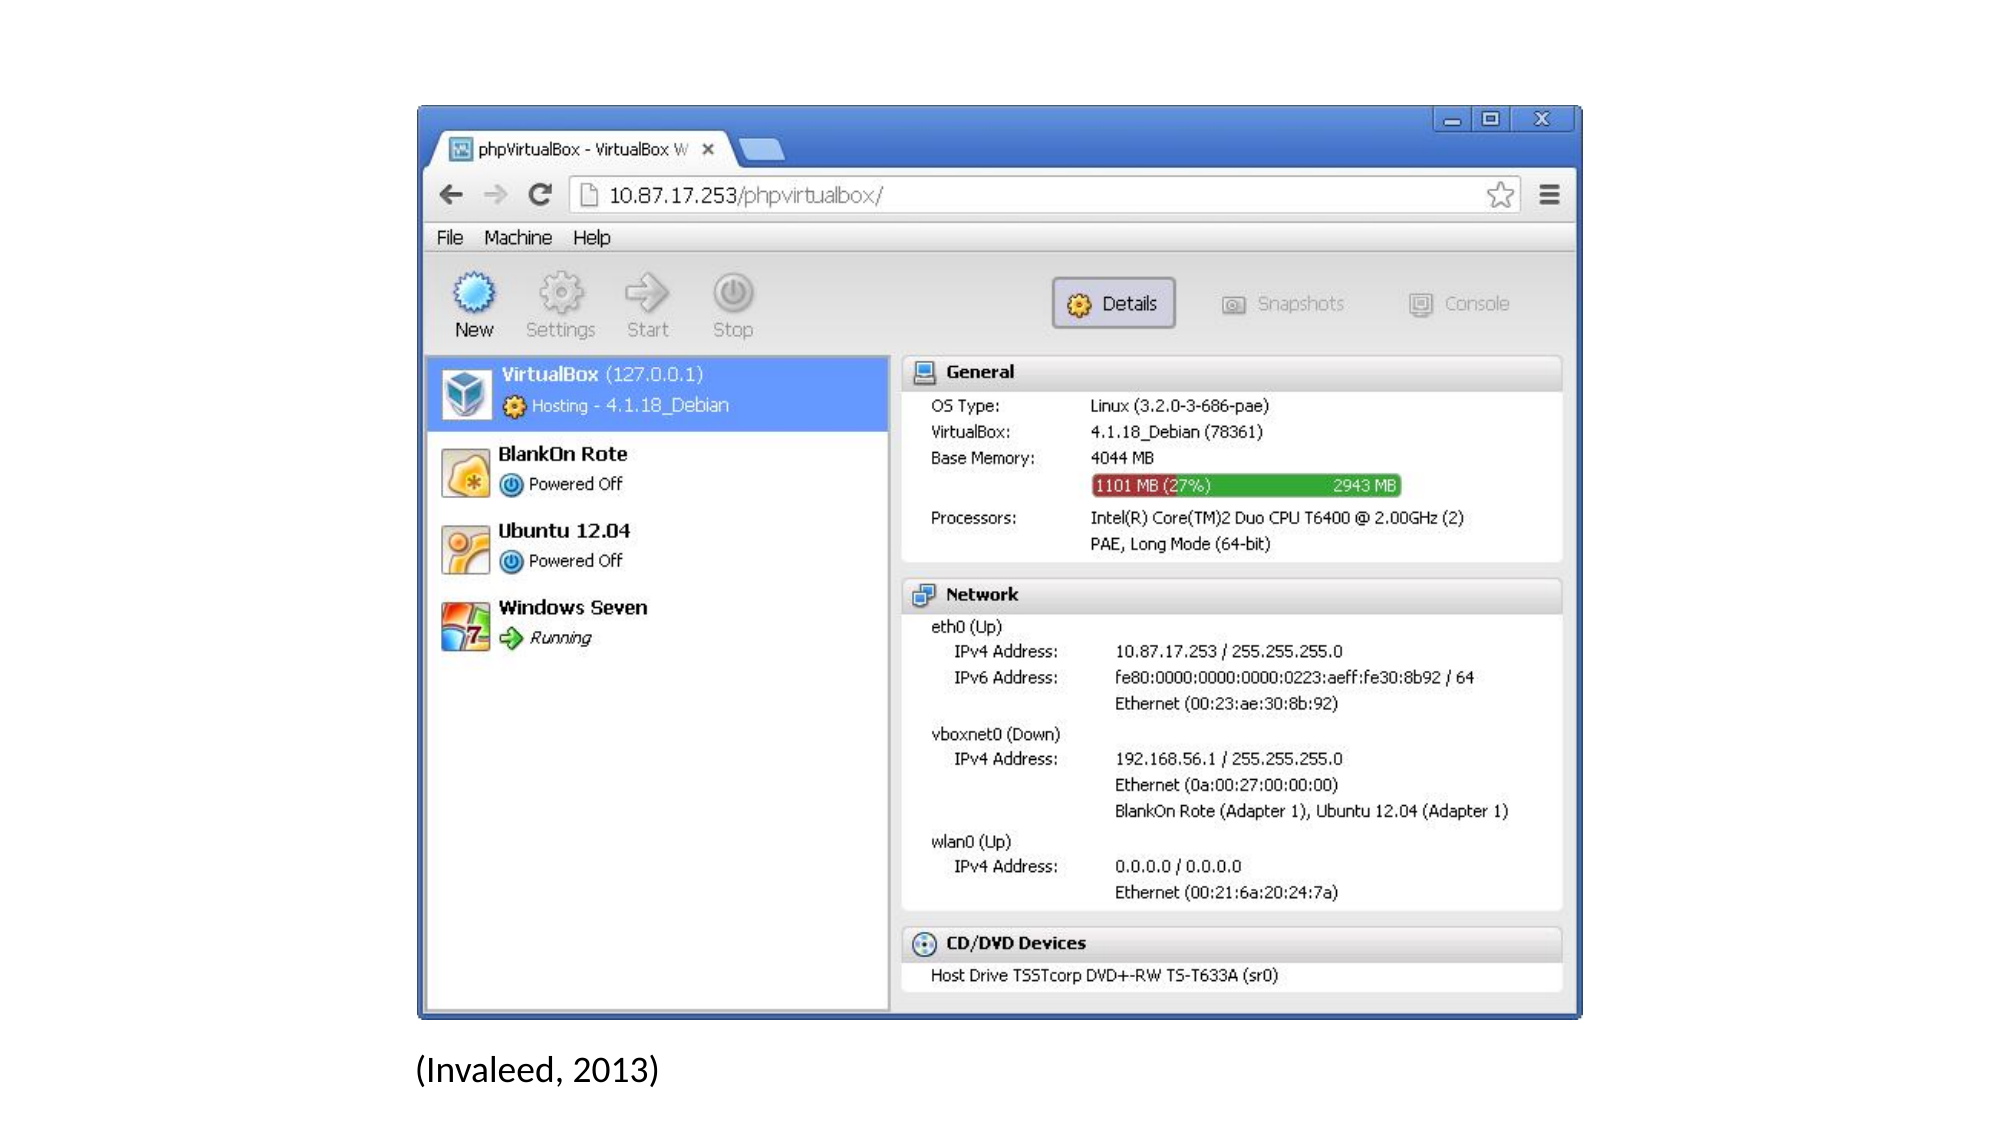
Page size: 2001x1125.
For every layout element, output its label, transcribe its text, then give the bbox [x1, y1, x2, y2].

text_box (Invaleed, 2013) [399, 1037, 850, 1098]
picture [417, 105, 1583, 1020]
